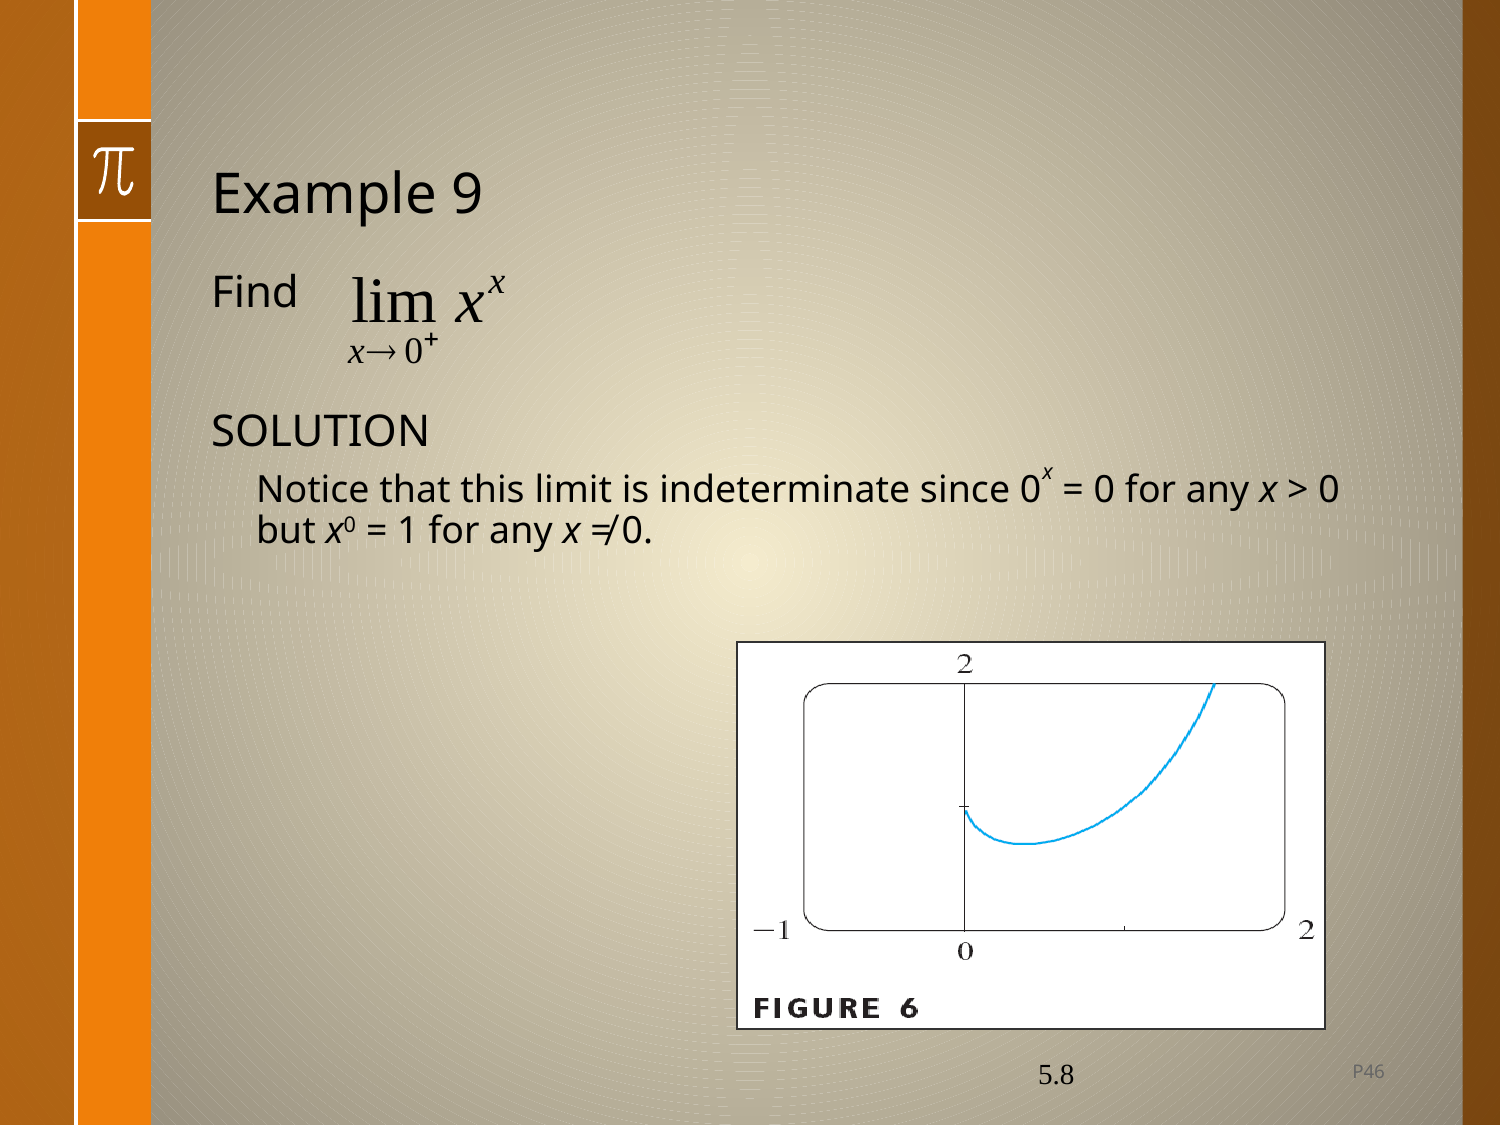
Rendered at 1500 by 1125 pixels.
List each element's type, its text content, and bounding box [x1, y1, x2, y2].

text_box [336, 252, 514, 373]
slide_number P46 [1325, 1042, 1400, 1103]
list Find SOLUTION Notice that this limit is indeterminate since 0x = 0 for any x > 0 but x0 = 1 for any x ≠ 0. [196, 262, 1400, 1013]
footer 5.8 [811, 1042, 1301, 1103]
picture [738, 642, 1325, 1028]
title Example 9 [196, 29, 1400, 233]
